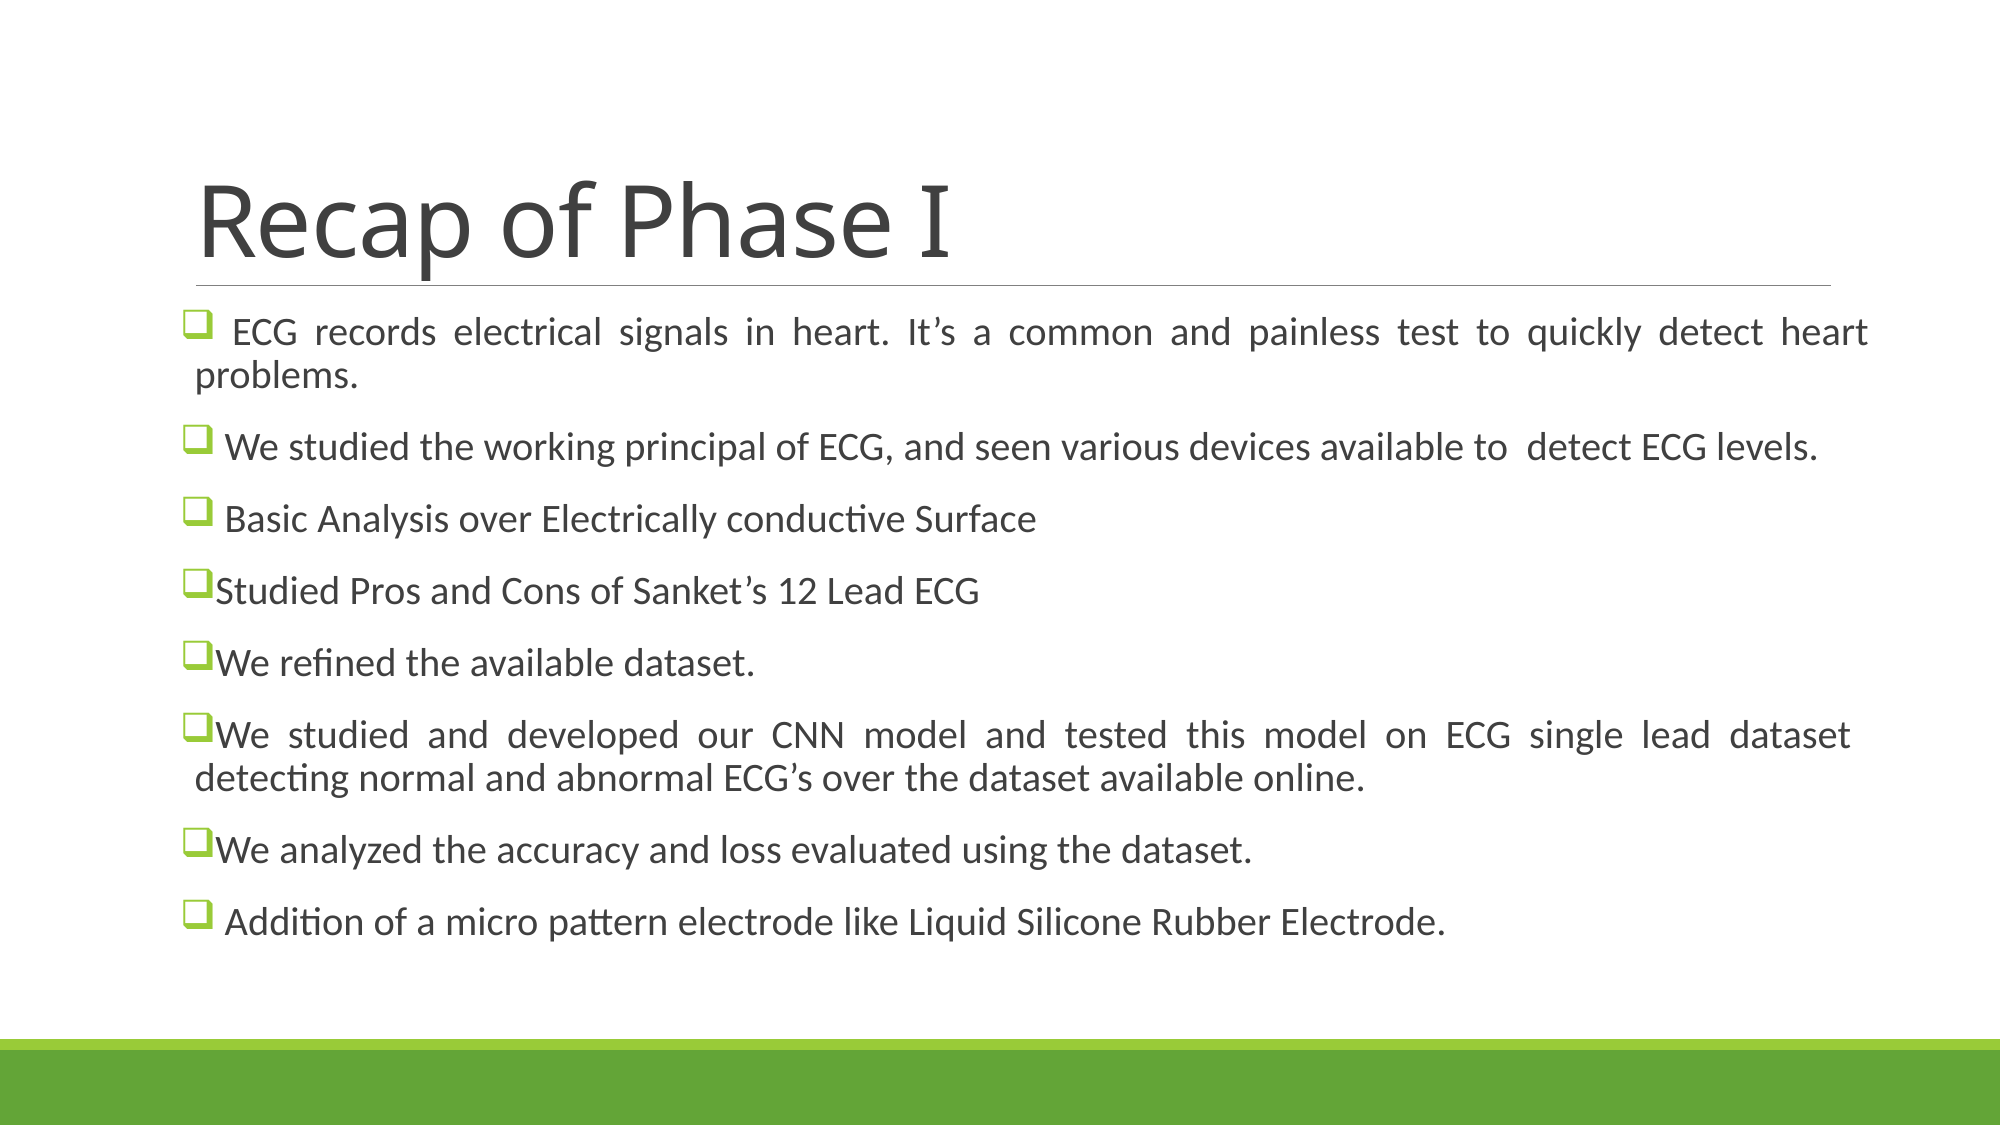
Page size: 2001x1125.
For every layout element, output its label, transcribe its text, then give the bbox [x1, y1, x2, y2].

title Recap of Phase I [180, 47, 1830, 285]
list ECG records electrical signals in heart. It’s a common and painless test to quickly detect heart problems. We studied the working principal of ECG, and seen various devices available to detect ECG levels. Basic Analysis over Electrically conductive Surface Studied Pros and Cons of Sanket’s 12 Lead ECG We refined the available dataset. We studied and developed our CNN model and tested this model on ECG single lead dataset detecting normal and abnormal ECG’s over the dataset available online. We analyzed the accuracy and loss evaluated using the dataset. Addition of a micro pattern electrode like Liquid Silicone Rubber Electrode. [180, 302, 1872, 963]
